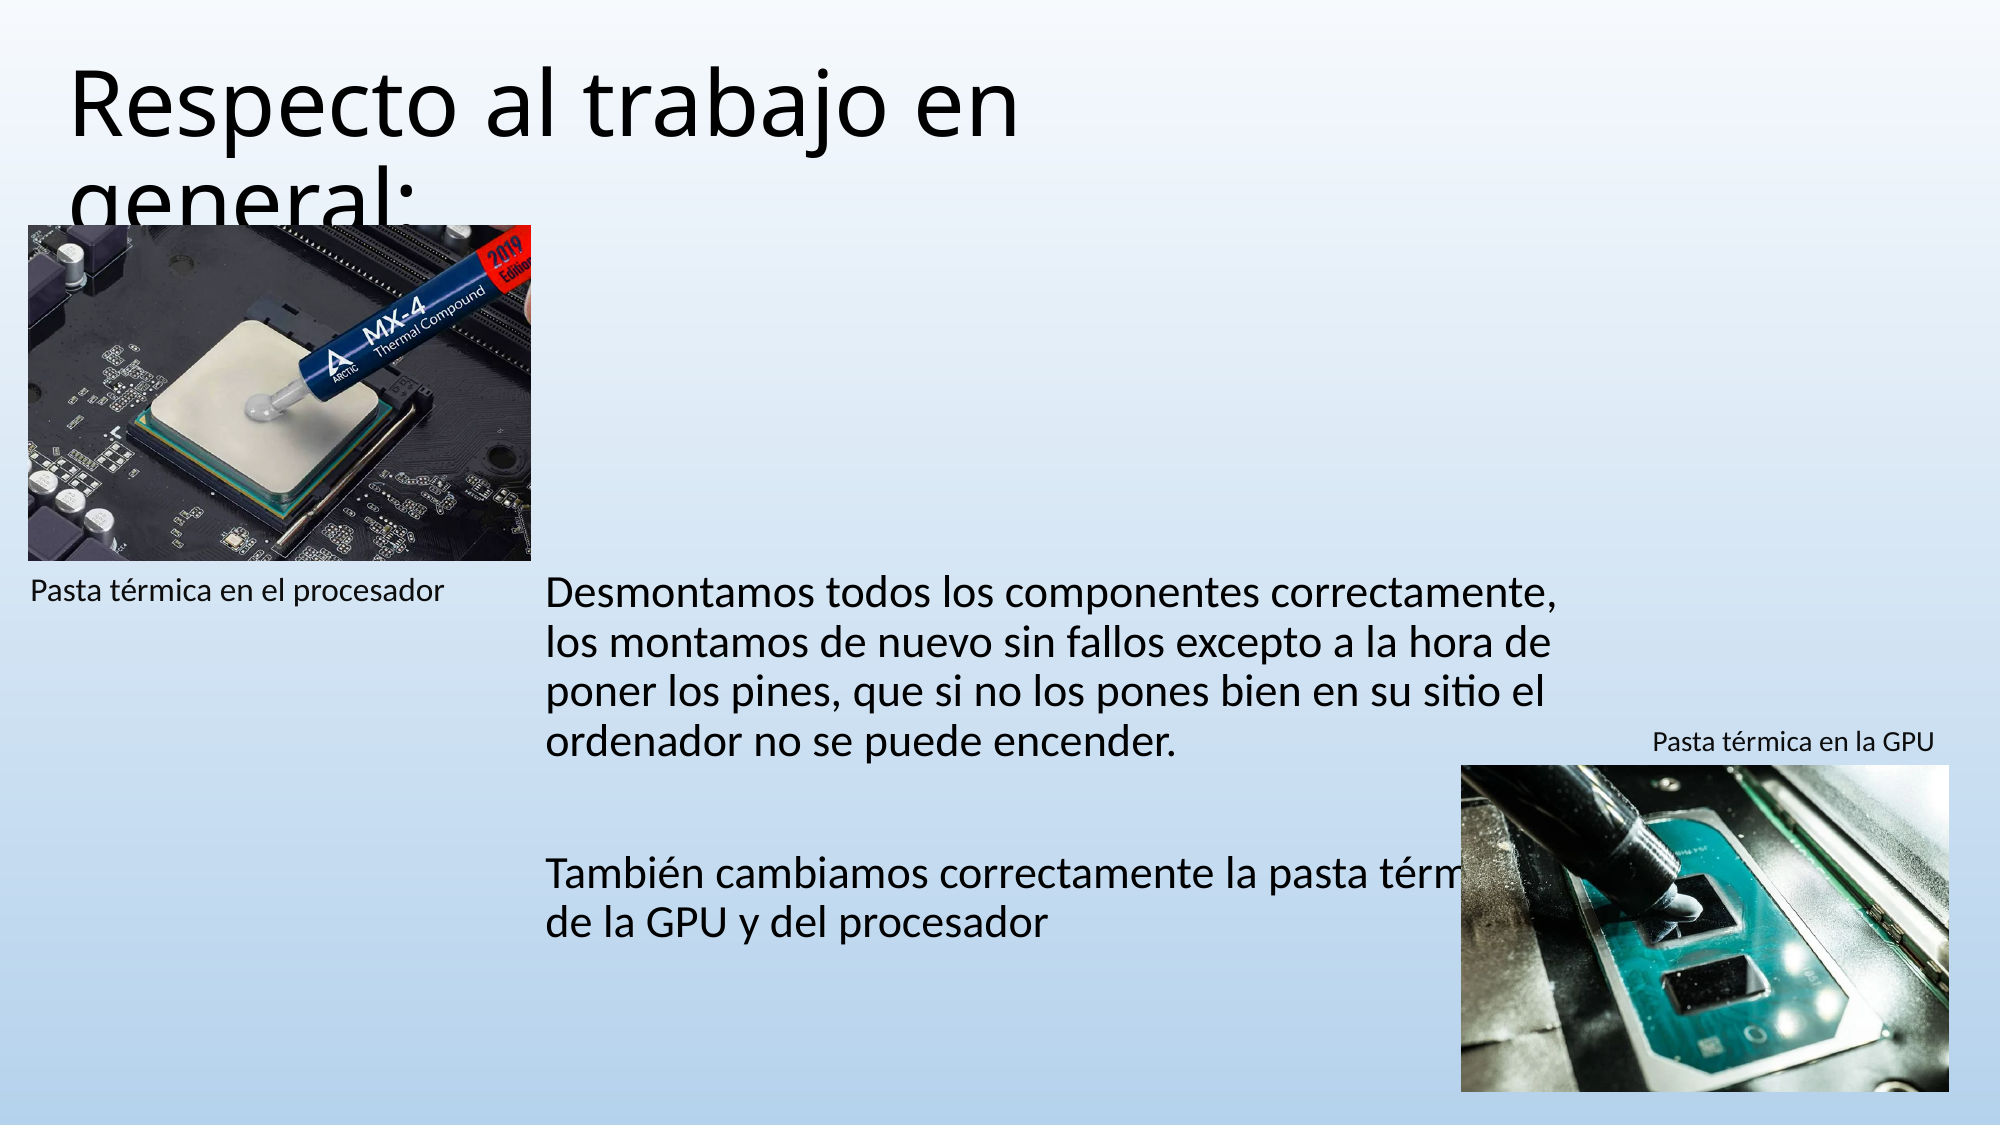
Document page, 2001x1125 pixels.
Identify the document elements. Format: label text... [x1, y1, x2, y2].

picture [1461, 765, 1949, 1092]
title Respecto al trabajo en general: [52, 47, 1265, 266]
list Desmontamos todos los componentes correctamente, los montamos de nuevo sin fallos excepto a la hora de poner los pines, que si no los pones bien en su sitio el ordenador no se puede encender. También cambiamos correctamente la pasta térmica de la GPU y del procesador [530, 560, 1584, 971]
picture [28, 225, 531, 561]
text_box Pasta térmica en la GPU [1638, 715, 2000, 766]
text_box Pasta térmica en el procesador [15, 560, 544, 615]
